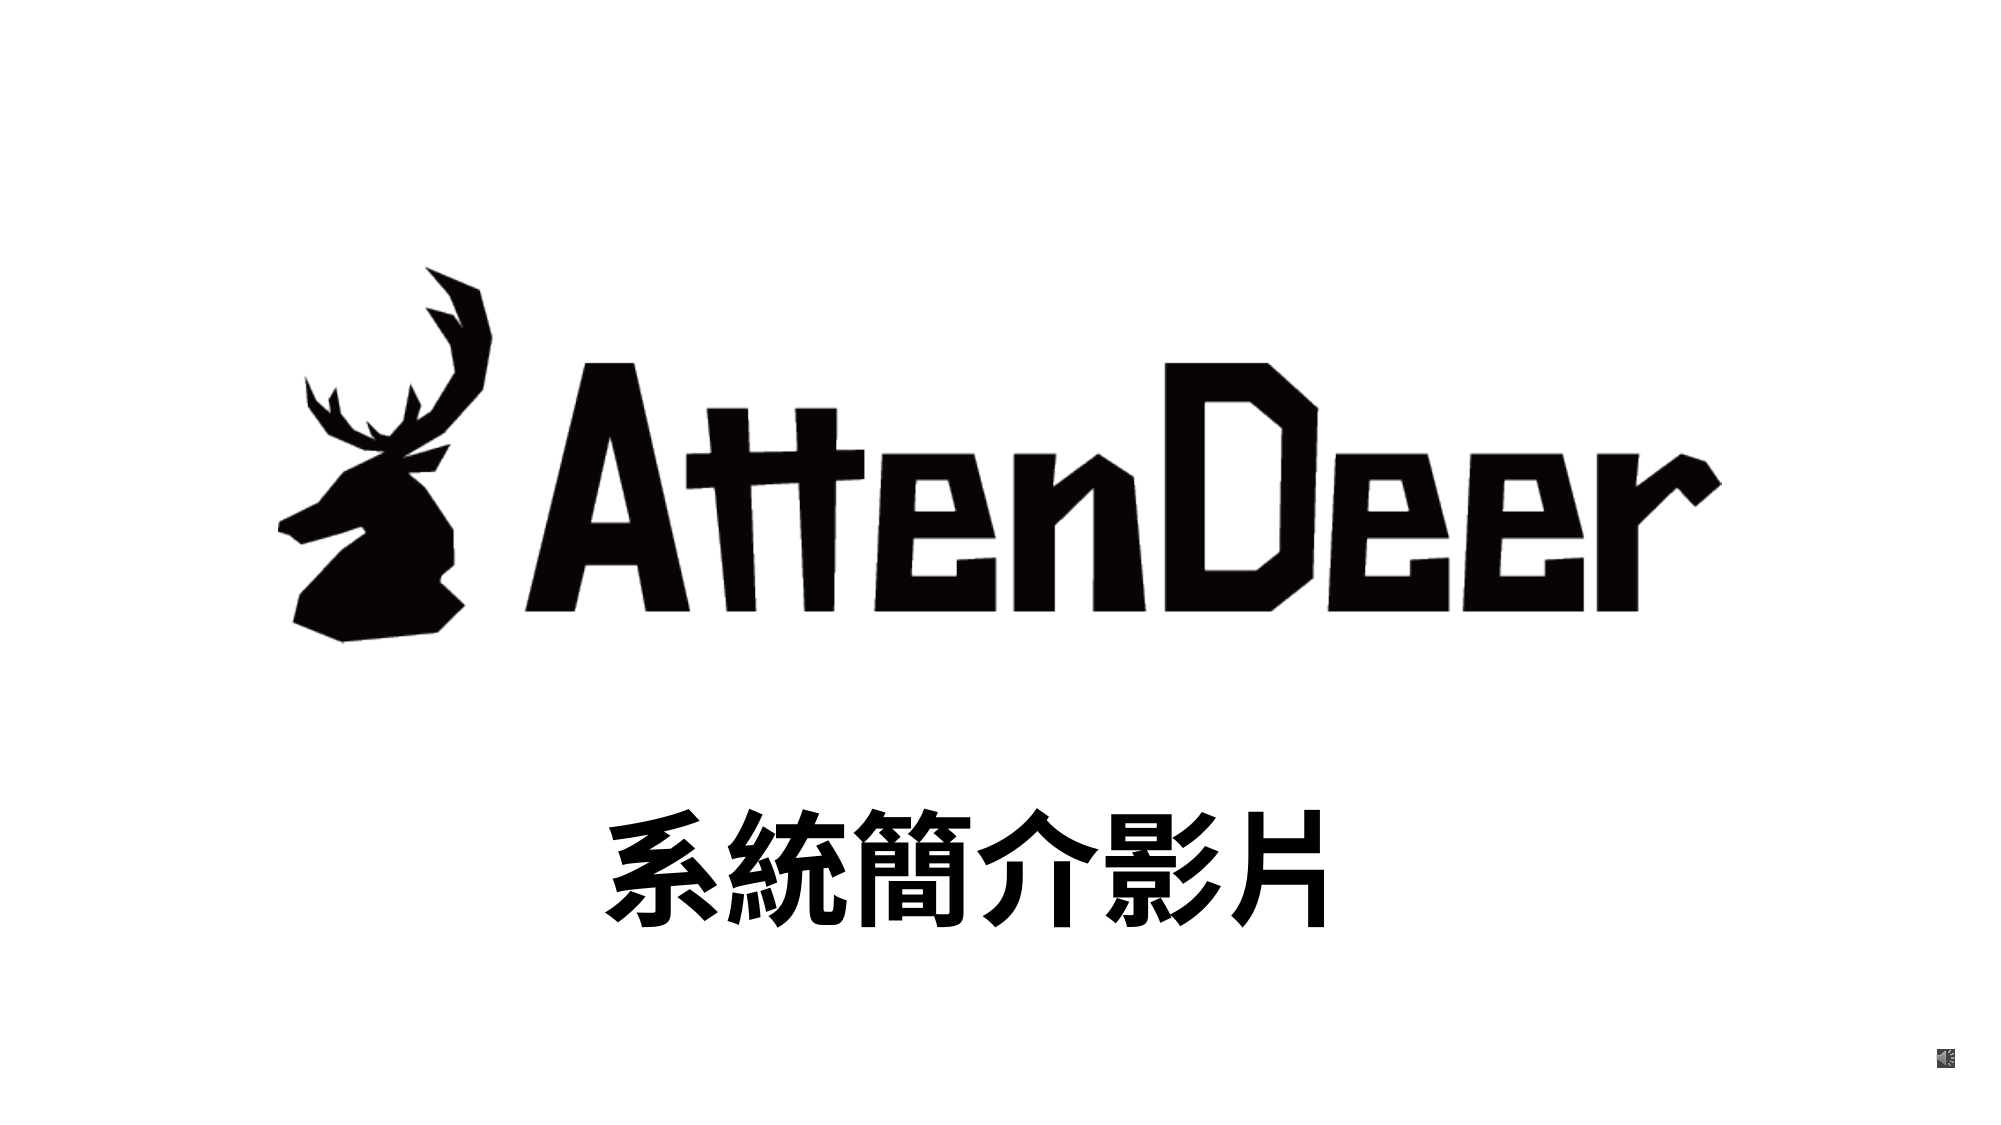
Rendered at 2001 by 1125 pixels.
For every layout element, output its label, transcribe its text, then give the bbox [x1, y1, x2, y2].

picture [1935, 1048, 1957, 1069]
picture [278, 266, 1722, 644]
text_box 系統簡介影片 [342, 784, 1608, 950]
